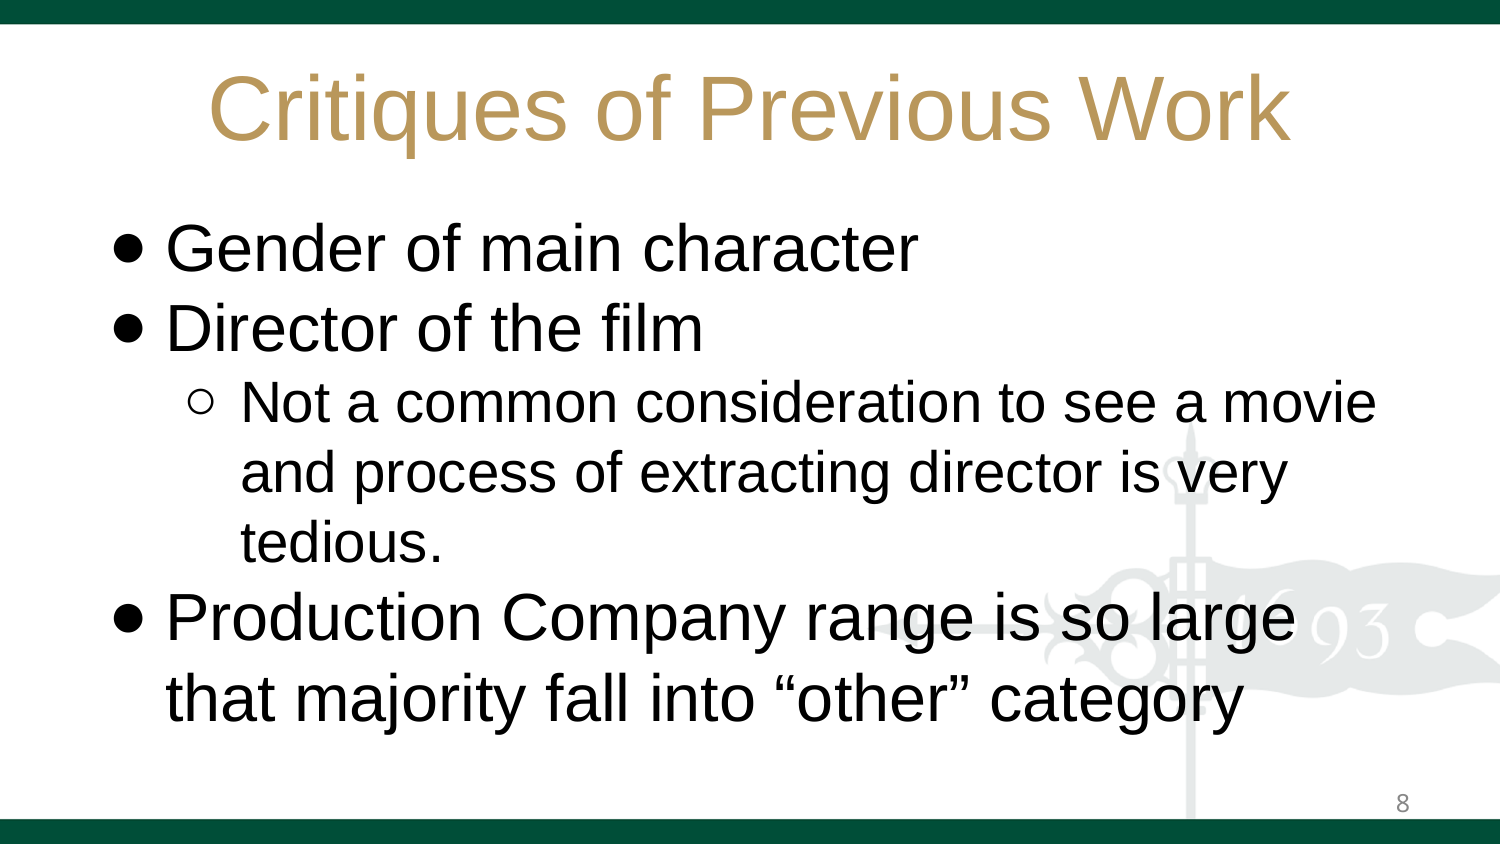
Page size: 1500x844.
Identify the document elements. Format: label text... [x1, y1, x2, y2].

list Gender of main character Director of the film Not a common consideration to see a movie and process of extracting director is very tedious. Production Company range is so large that majority fall into “other” category [75, 196, 1425, 754]
picture [0, 0, 1500, 844]
title Critiques of Previous Work [75, 33, 1425, 175]
slide_number ‹#› [1074, 782, 1425, 827]
